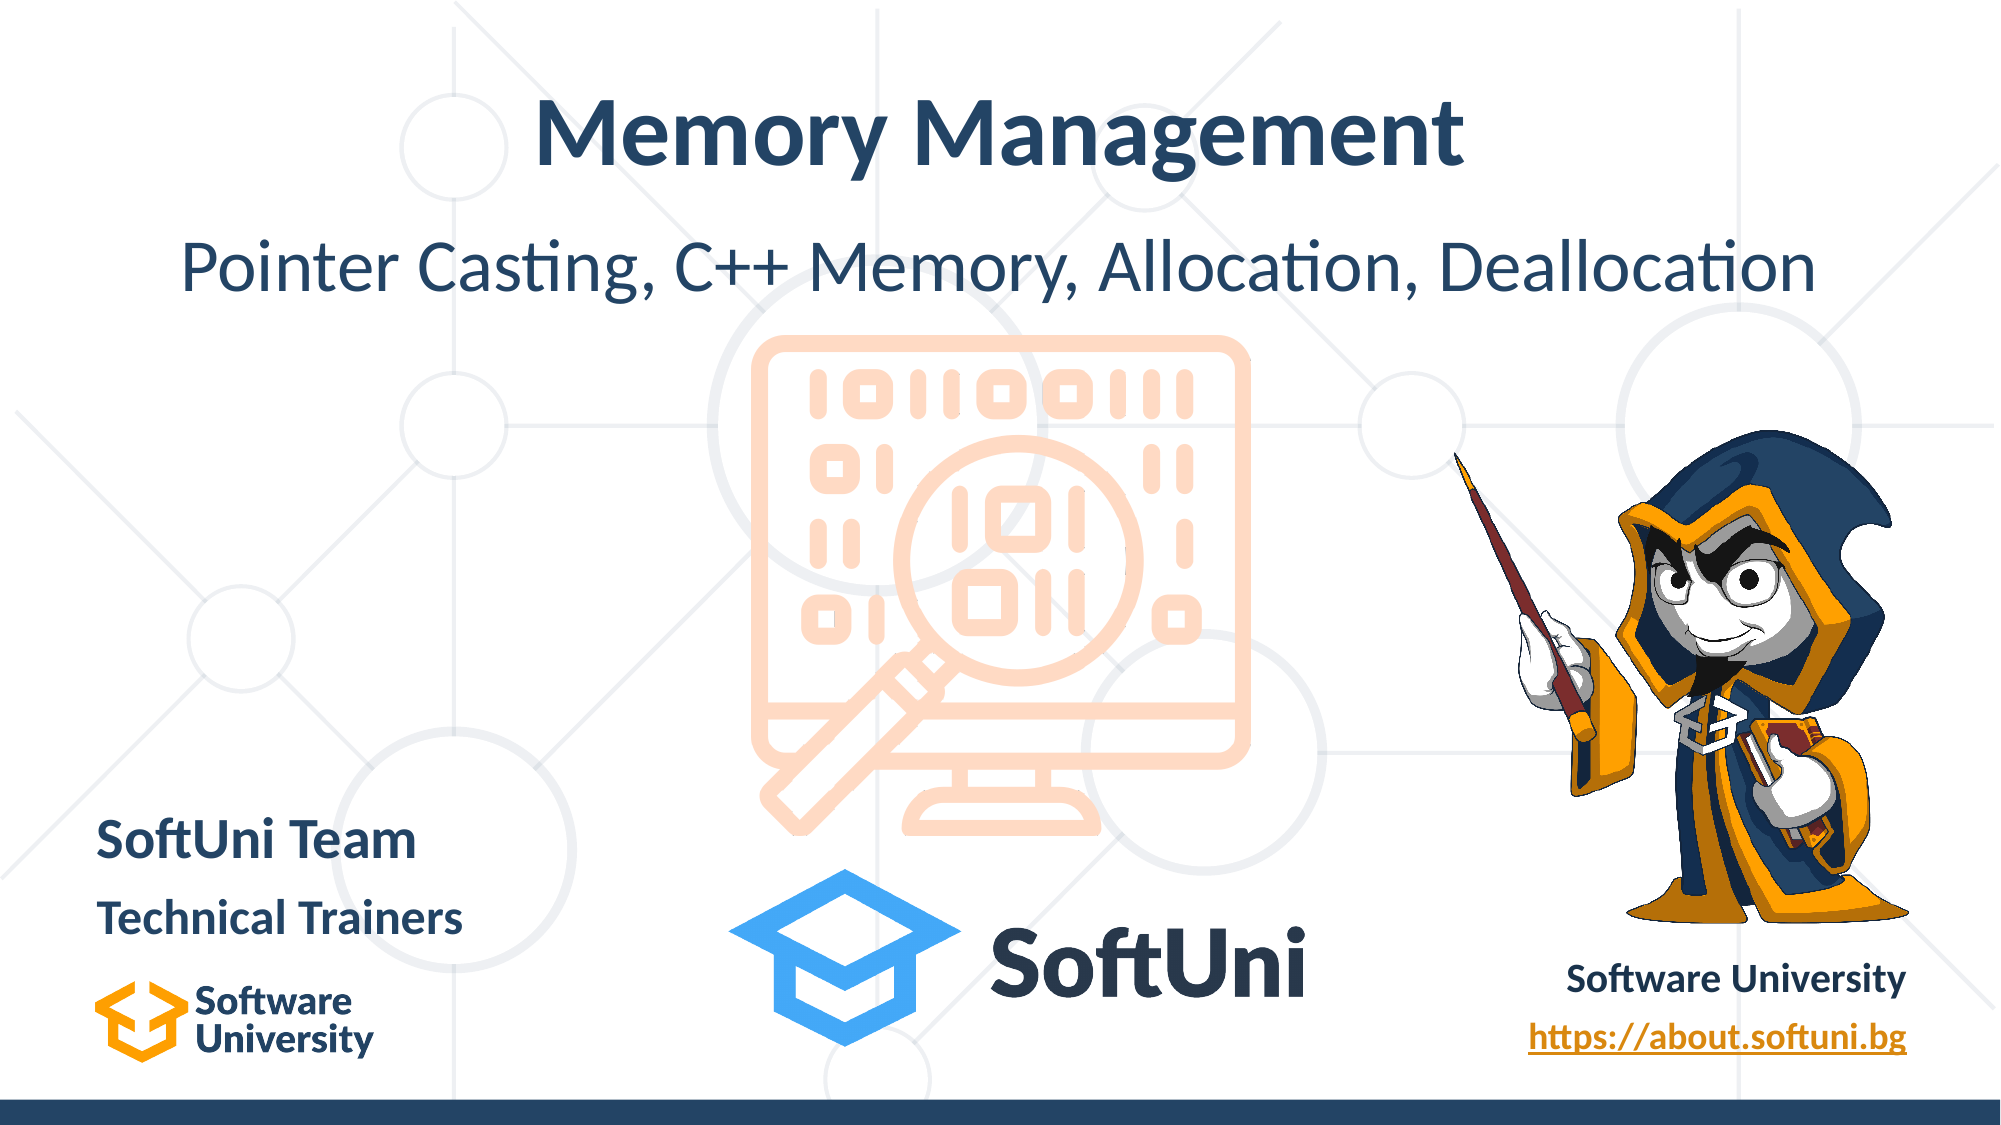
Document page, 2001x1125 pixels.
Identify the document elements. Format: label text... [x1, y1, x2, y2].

list Software University [1428, 944, 1913, 1005]
list SoftUni Team [90, 795, 580, 871]
picture [709, 850, 1325, 1064]
list Technical Trainers [90, 876, 580, 950]
title Memory Management [90, 52, 1910, 198]
picture [751, 335, 1252, 836]
list https://about.softuni.bg [1428, 1005, 1913, 1062]
picture [1451, 428, 1910, 924]
picture [83, 970, 384, 1074]
subtitle Pointer Casting, C++ Memory, Allocation, Deallocation [90, 206, 1910, 423]
